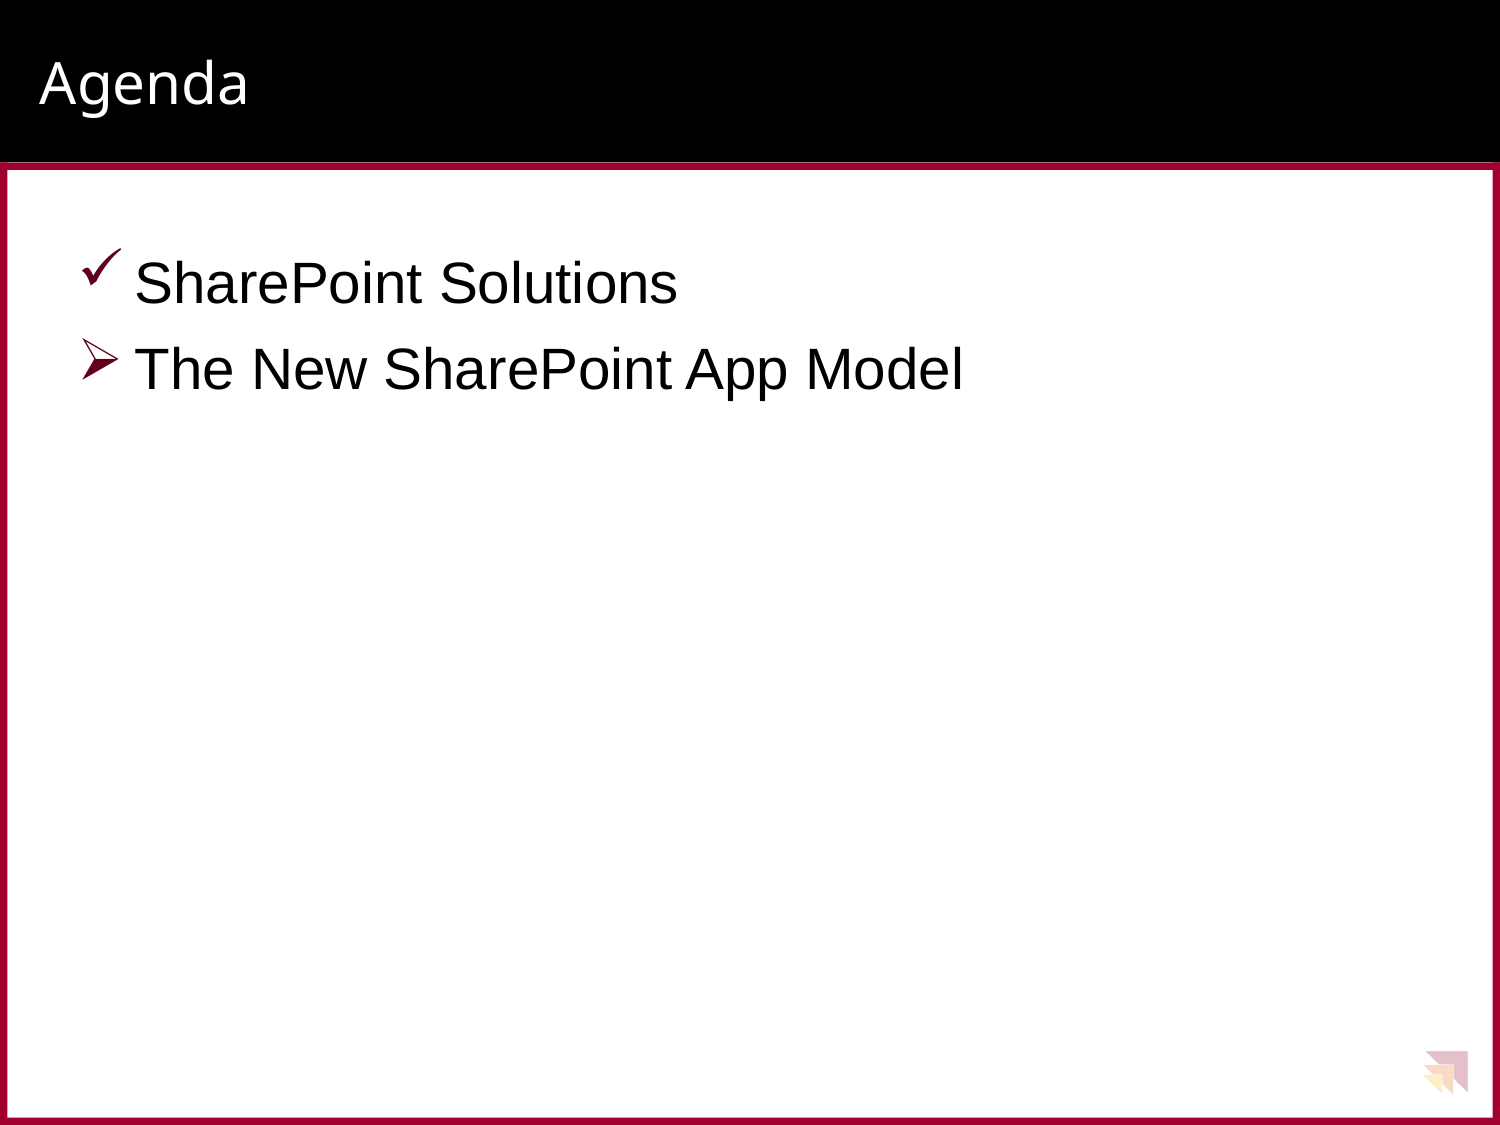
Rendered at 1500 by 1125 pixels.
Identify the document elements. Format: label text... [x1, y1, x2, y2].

title Agenda [24, 12, 1438, 150]
list SharePoint Solutions The New SharePoint App Model [62, 237, 1438, 1088]
